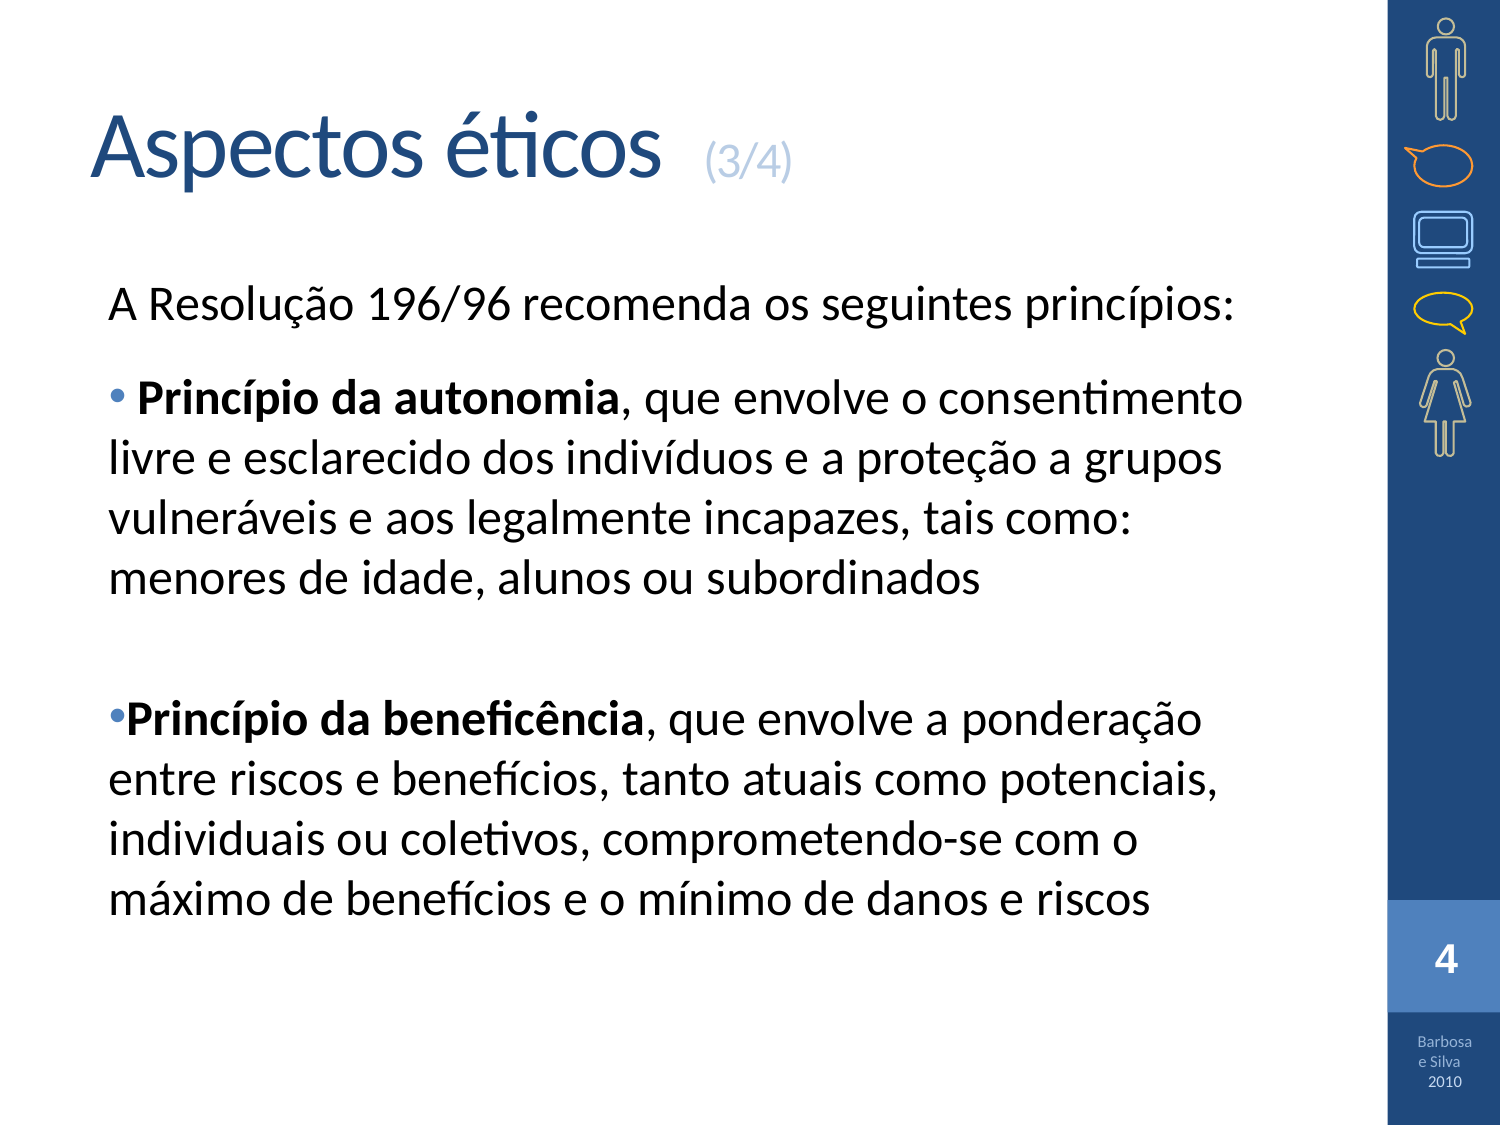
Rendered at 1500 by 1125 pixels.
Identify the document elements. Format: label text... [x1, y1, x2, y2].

list A Resolução 196/96 recomenda os seguintes princípios: Princípio da autonomia, que envolve o consentimento livre e esclarecido dos indivíduos e a proteção a grupos vulneráveis e aos legalmente incapazes, tais como: menores de idade, alunos ou subordinados Princípio da beneﬁcência, que envolve a ponderação entre riscos e benefícios, tanto atuais como potenciais, individuais ou coletivos, comprometendo-se com o máximo de benefícios e o mínimo de danos e riscos [74, 262, 1326, 1051]
title Aspectos éticos (3/4) [75, 45, 1325, 233]
